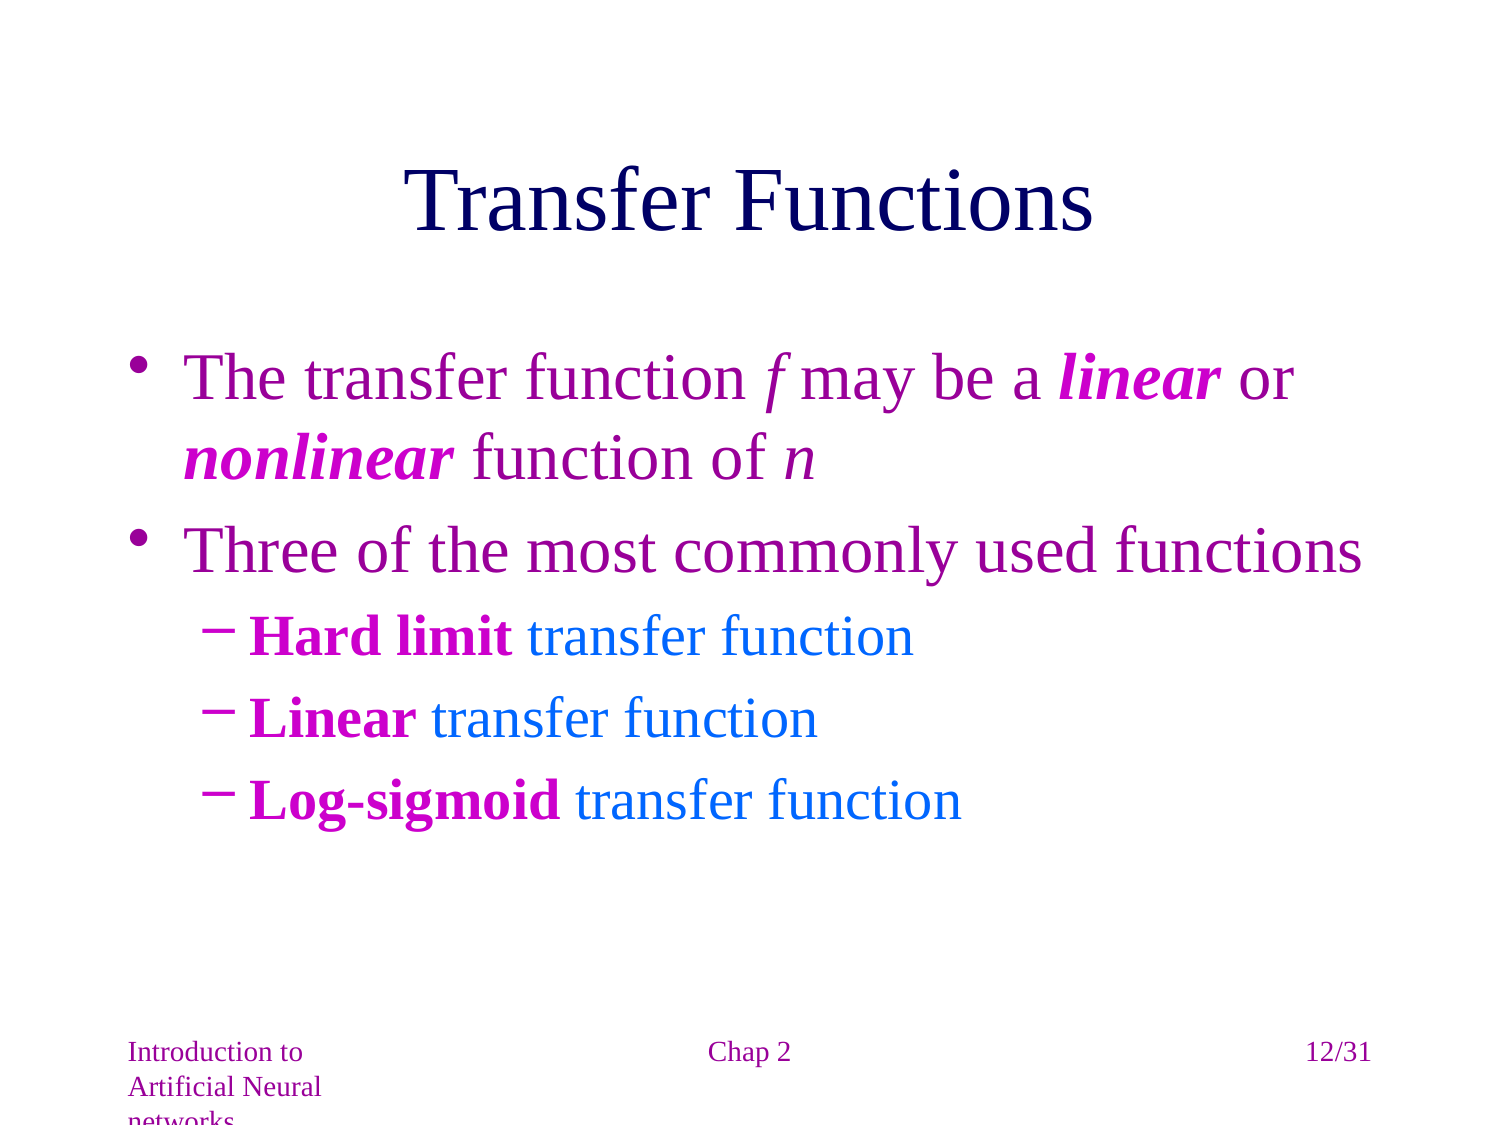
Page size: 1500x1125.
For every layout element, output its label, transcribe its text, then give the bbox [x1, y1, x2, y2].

footer Chap 2 [512, 1025, 988, 1100]
slide_number 12/31 [1074, 1025, 1388, 1100]
title Transfer Functions [112, 99, 1388, 288]
list The transfer function f may be a linear or nonlinear function of n Three of the most commonly used functions Hard limit transfer function Linear transfer function Log-sigmoid transfer function [112, 324, 1388, 1000]
slide_number Introduction to Artificial Neural networks [112, 1025, 425, 1100]
